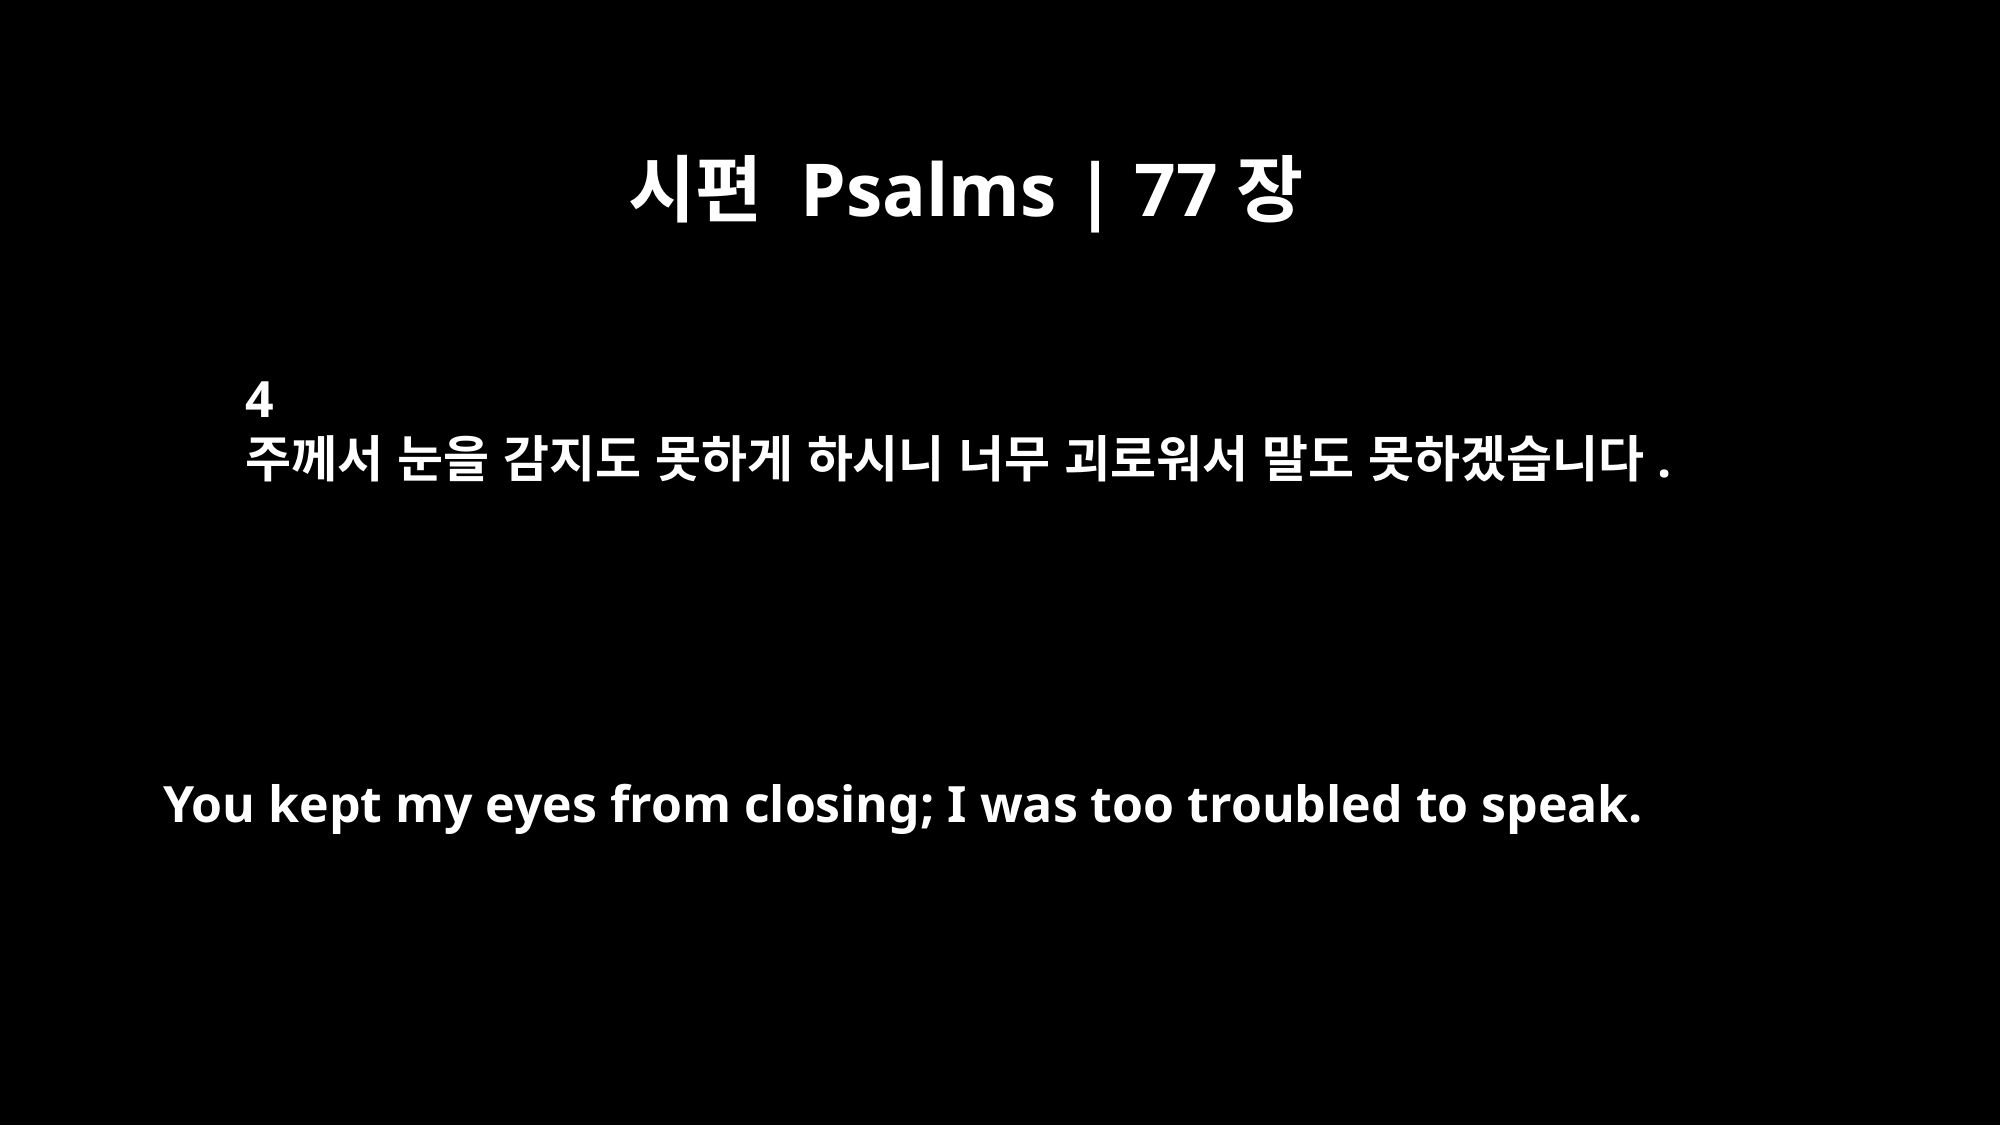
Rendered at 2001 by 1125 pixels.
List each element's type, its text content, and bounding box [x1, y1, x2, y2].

text_box 4 주께서 눈을 감지도 못하게 하시니 너무 괴로워서 말도 못하겠습니다. [230, 359, 1687, 495]
text_box 시편 Psalms | 77장 [613, 136, 1319, 239]
text_box You kept my eyes from closing; I was too troubled to speak. [148, 764, 1659, 840]
